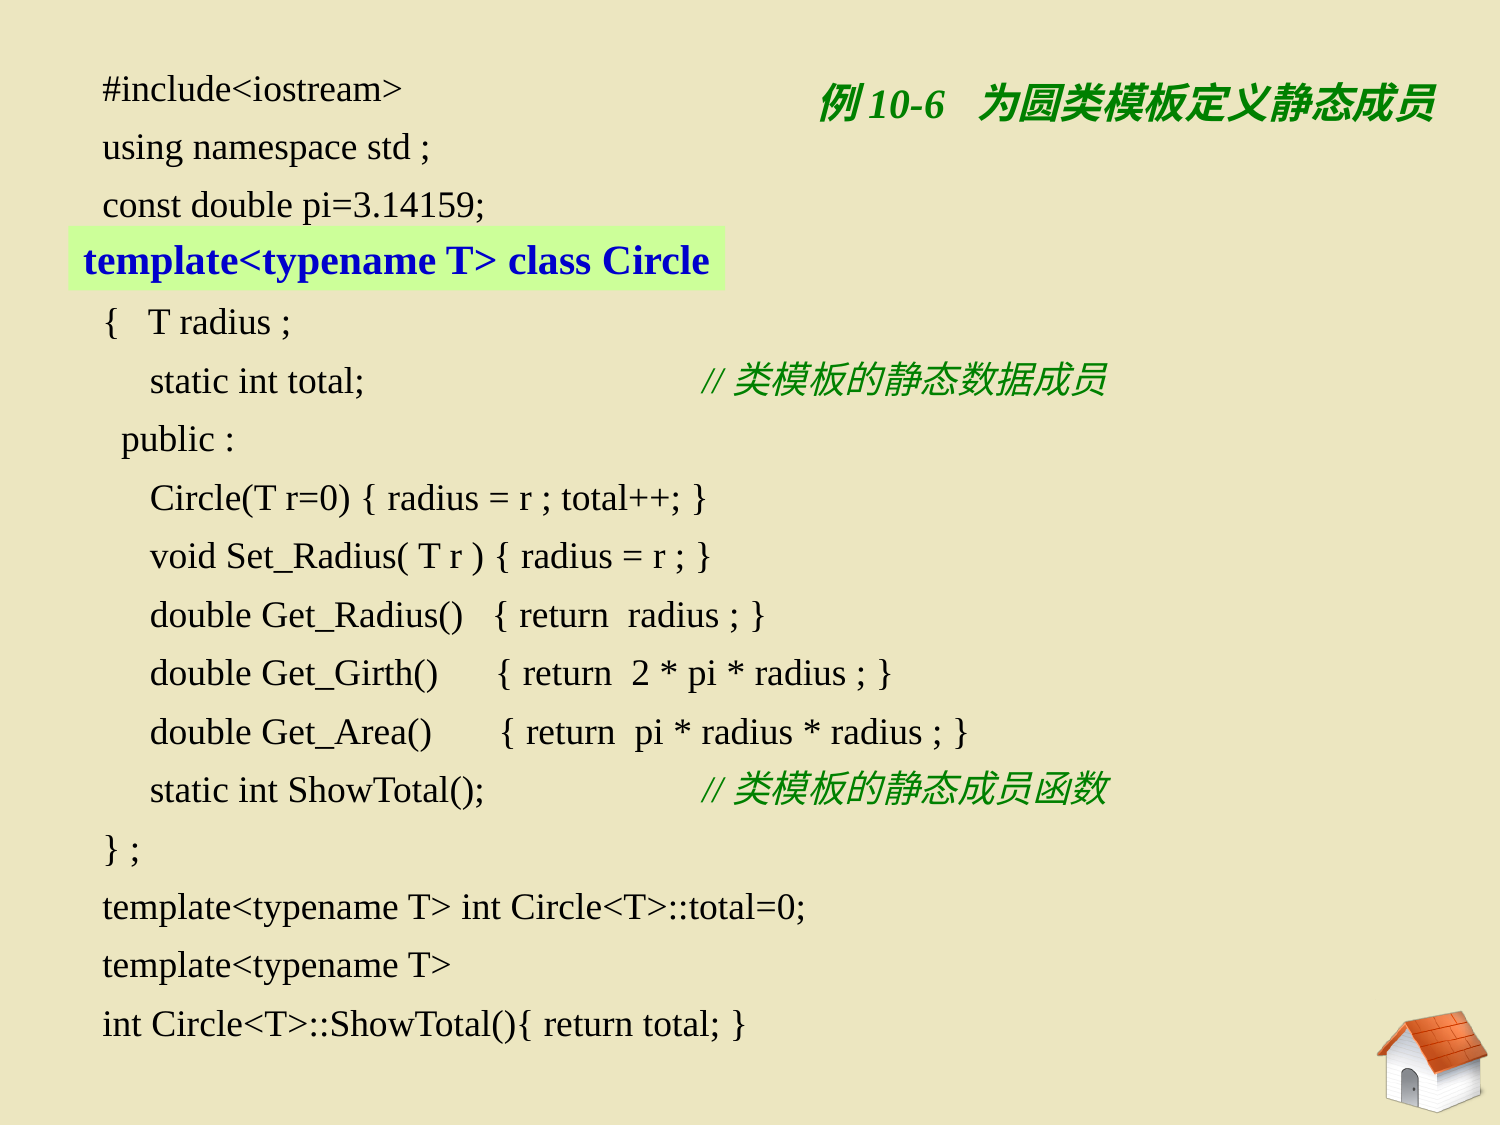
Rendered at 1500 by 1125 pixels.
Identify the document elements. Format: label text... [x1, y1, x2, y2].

picture [1375, 999, 1488, 1124]
text_box #include<iostream> using namespace std ; const double pi=3.14159; template<typename T> class Circle { T radius ; static int total; //类模板的静态数据成员 public : Circle(T r=0) { radius = r ; total++; } void Set_Radius( T r ) { radius = r ; } double Get_Radius() { return radius ; } double Get_Girth() { return 2 * pi * radius ; } double Get_Area() { return pi * radius * radius ; } static int ShowTotal(); //类模板的静态成员函数 } ; template<typename T> int Circle<T>::total=0; template<typename T> int Circle<T>::ShowTotal(){ return total; } [87, 42, 1338, 1052]
text_box 例10-6 为圆类模板定义静态成员 [750, 50, 1450, 135]
text_box template<typename T> class Circle [68, 225, 726, 291]
